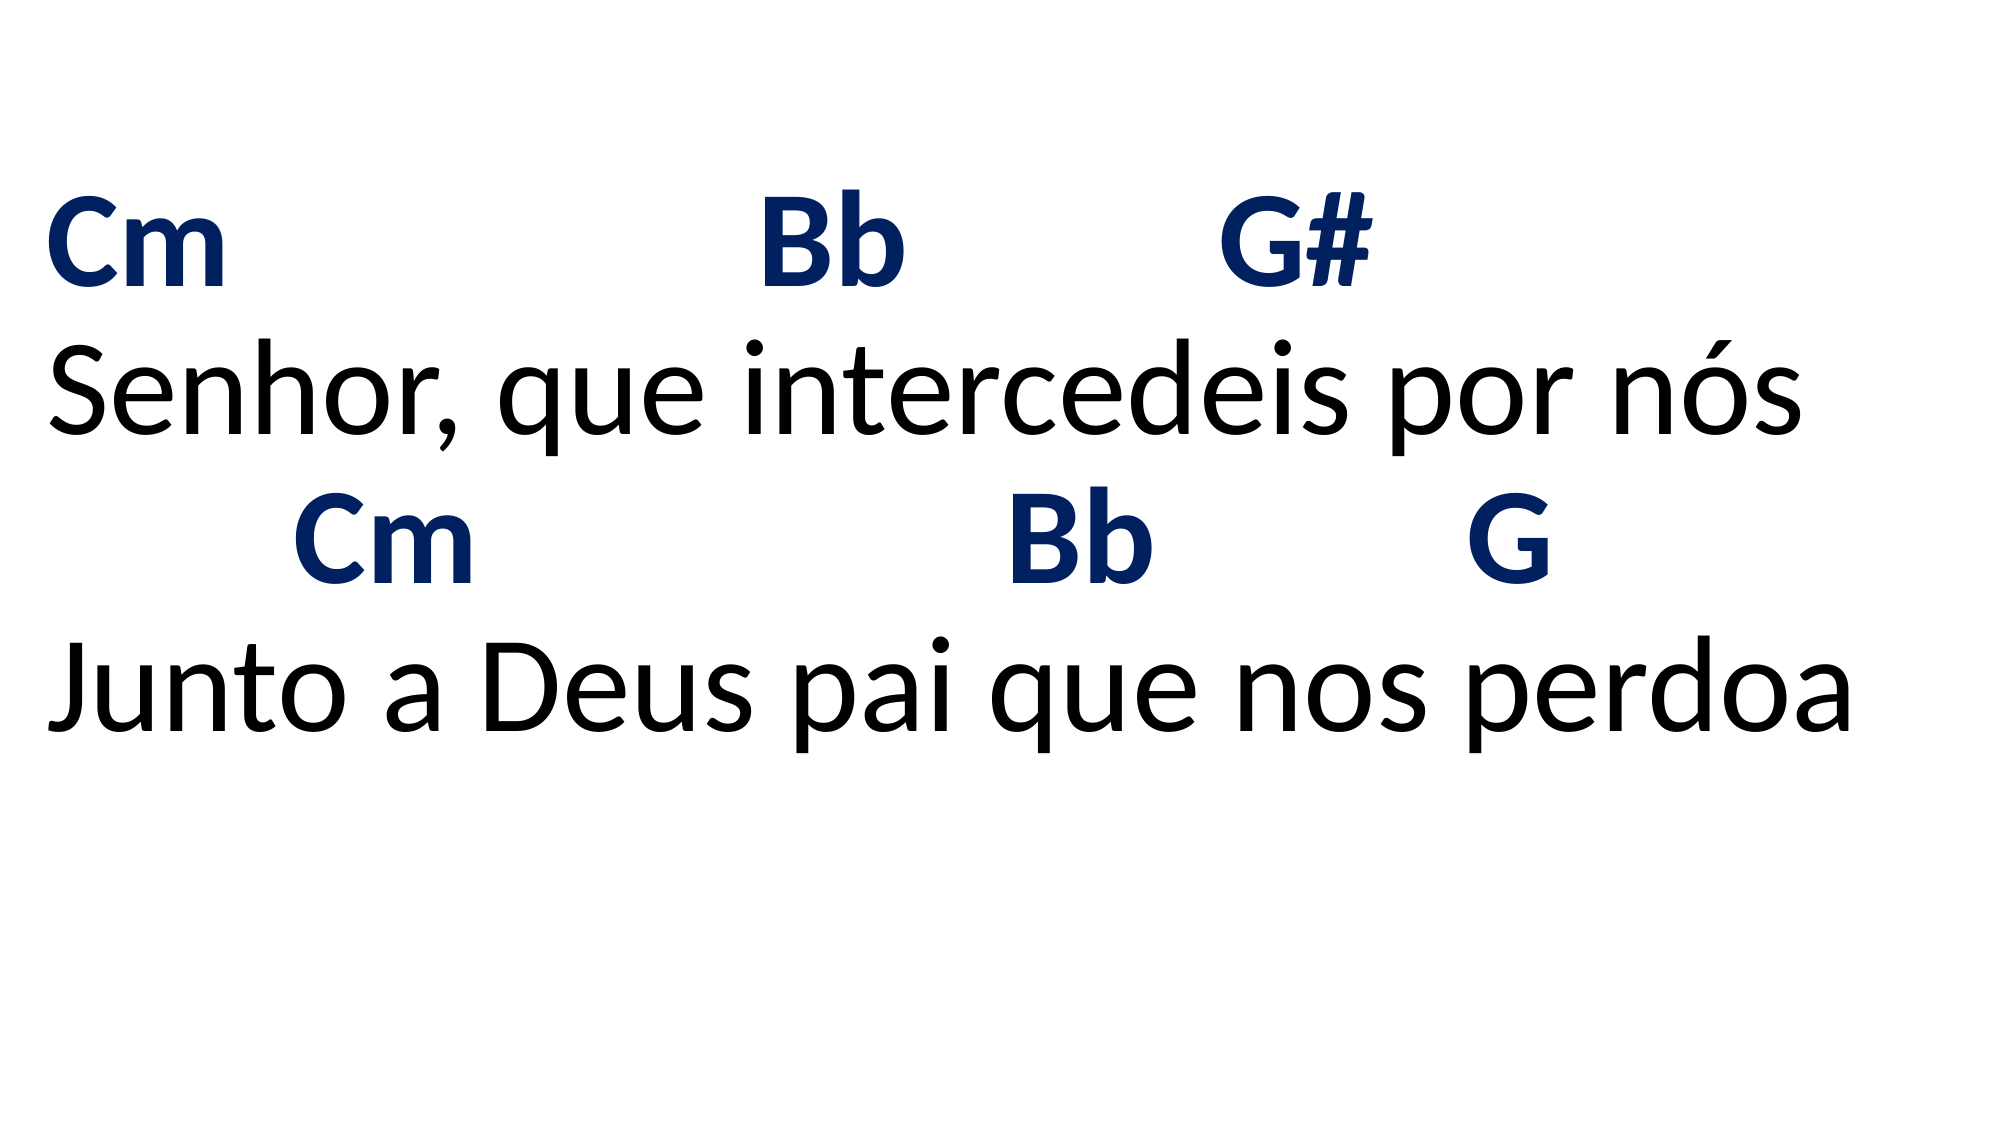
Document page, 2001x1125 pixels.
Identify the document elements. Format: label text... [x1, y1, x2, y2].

title Cm Bb G# Senhor, que intercedeis por nós Cm Bb G Junto a Deus pai que nos perdoa [0, 0, 2000, 1125]
